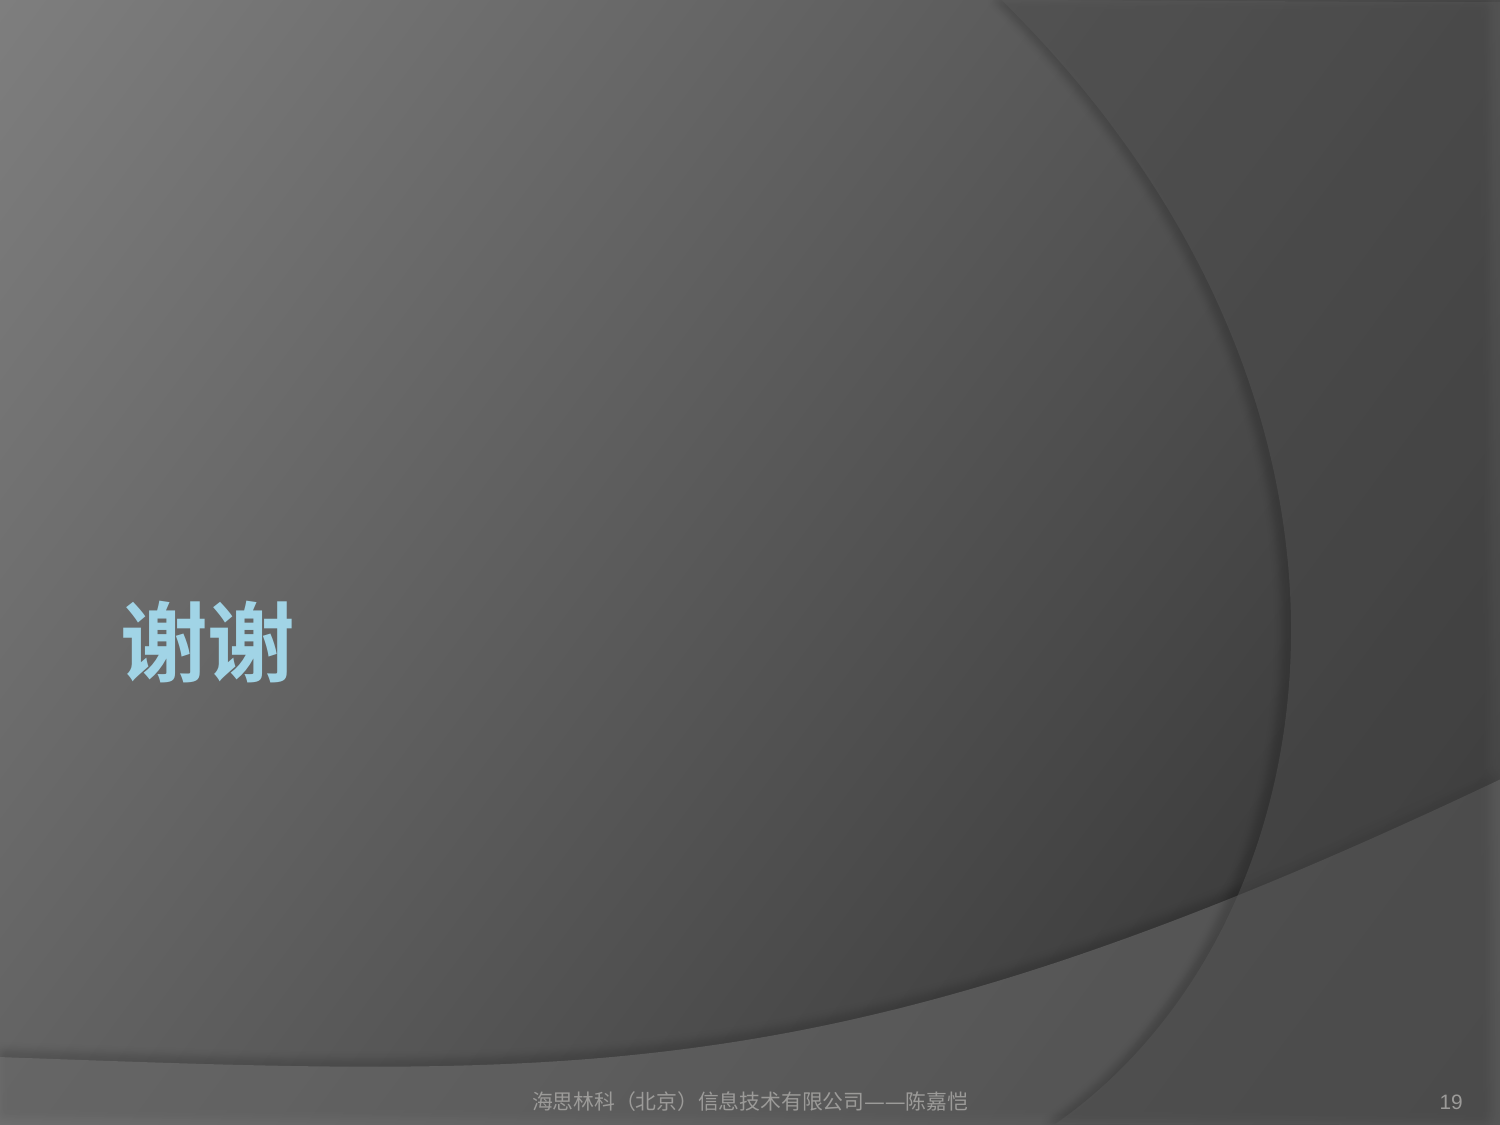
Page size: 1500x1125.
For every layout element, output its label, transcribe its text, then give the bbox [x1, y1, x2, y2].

slide_number 19 [1337, 1053, 1463, 1114]
title 谢谢 [112, 587, 1200, 888]
footer 海思林科（北京）信息技术有限公司——陈嘉恺 [512, 1053, 988, 1114]
